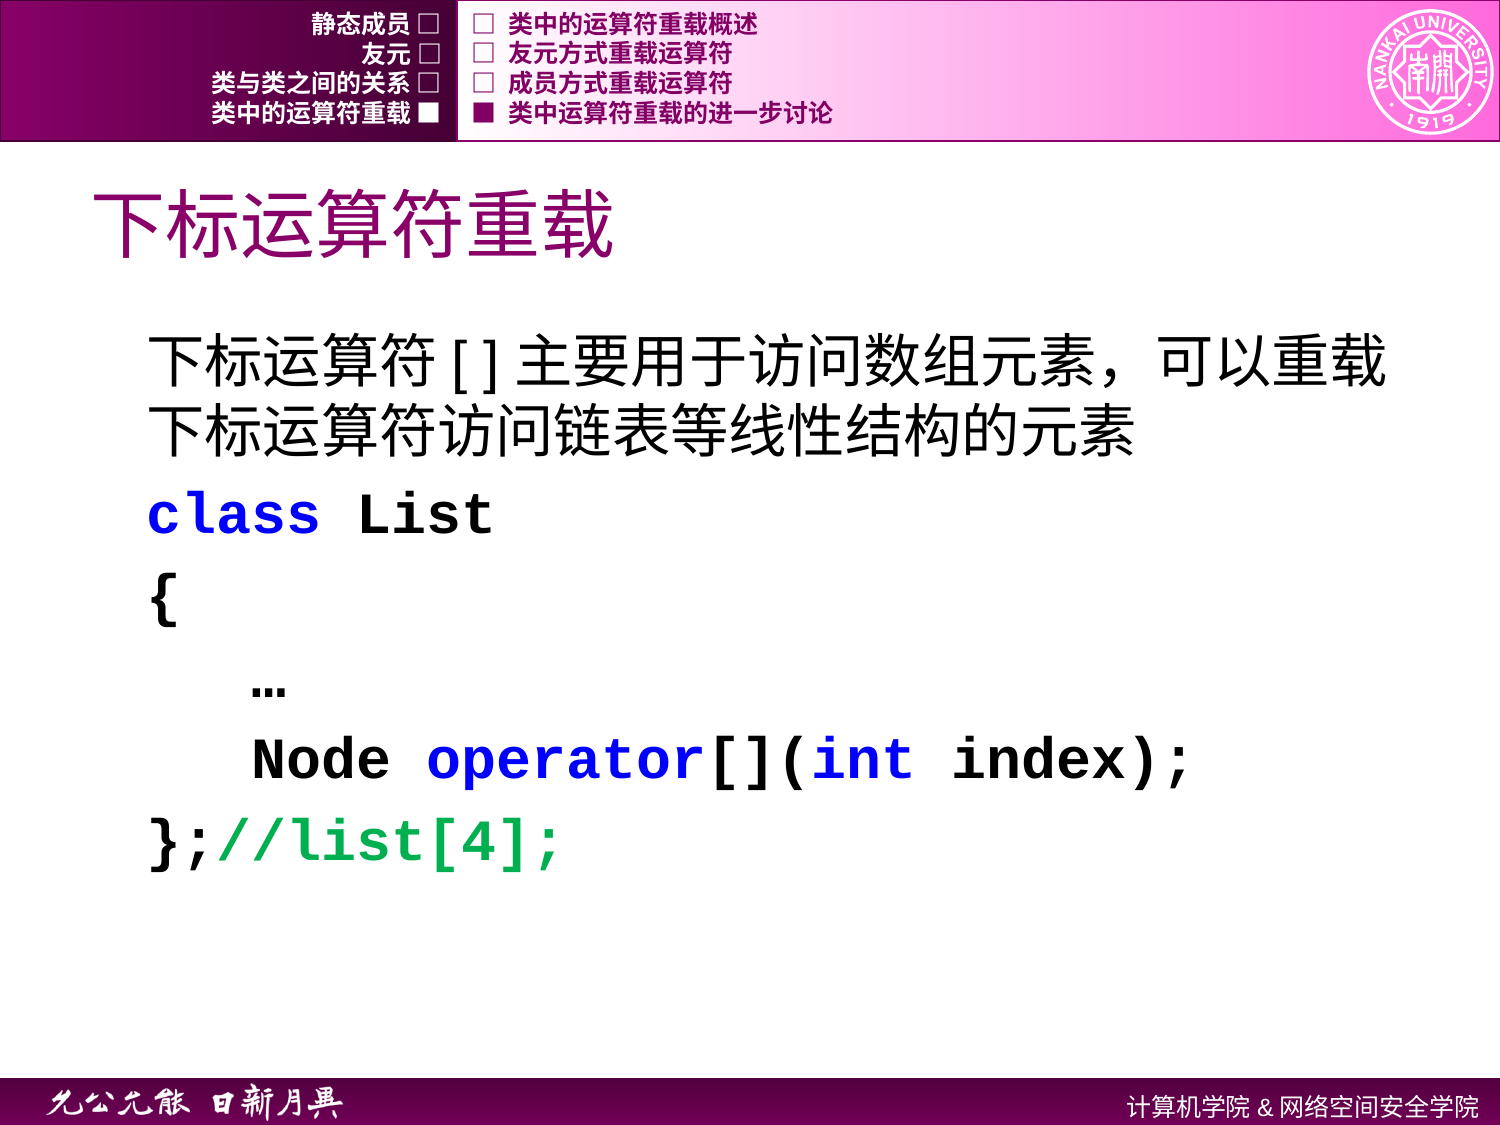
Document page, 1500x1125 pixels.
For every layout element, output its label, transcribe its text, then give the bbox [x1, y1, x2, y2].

text_box 友元 □ [0, 36, 459, 66]
title 下标运算符重载 [74, 163, 1426, 282]
text_box 静态成员 □ [0, 7, 459, 36]
text_box ■ 类中运算符重载的进一步讨论 [455, 95, 1361, 129]
list 下标运算符[ ]主要用于访问数组元素，可以重载下标运算符访问链表等线性结构的元素 class List { … Node operator[](int index); };//list[4]; [74, 316, 1426, 1055]
text_box □ 友元方式重载运算符 [459, 36, 1361, 66]
text_box □ 成员方式重载运算符 [459, 66, 1361, 95]
picture [35, 1081, 356, 1122]
text_box 类与类之间的关系 □ [0, 66, 459, 95]
text_box □ 类中的运算符重载概述 [459, 7, 1361, 36]
text_box 类中的运算符重载 ■ [0, 95, 455, 129]
